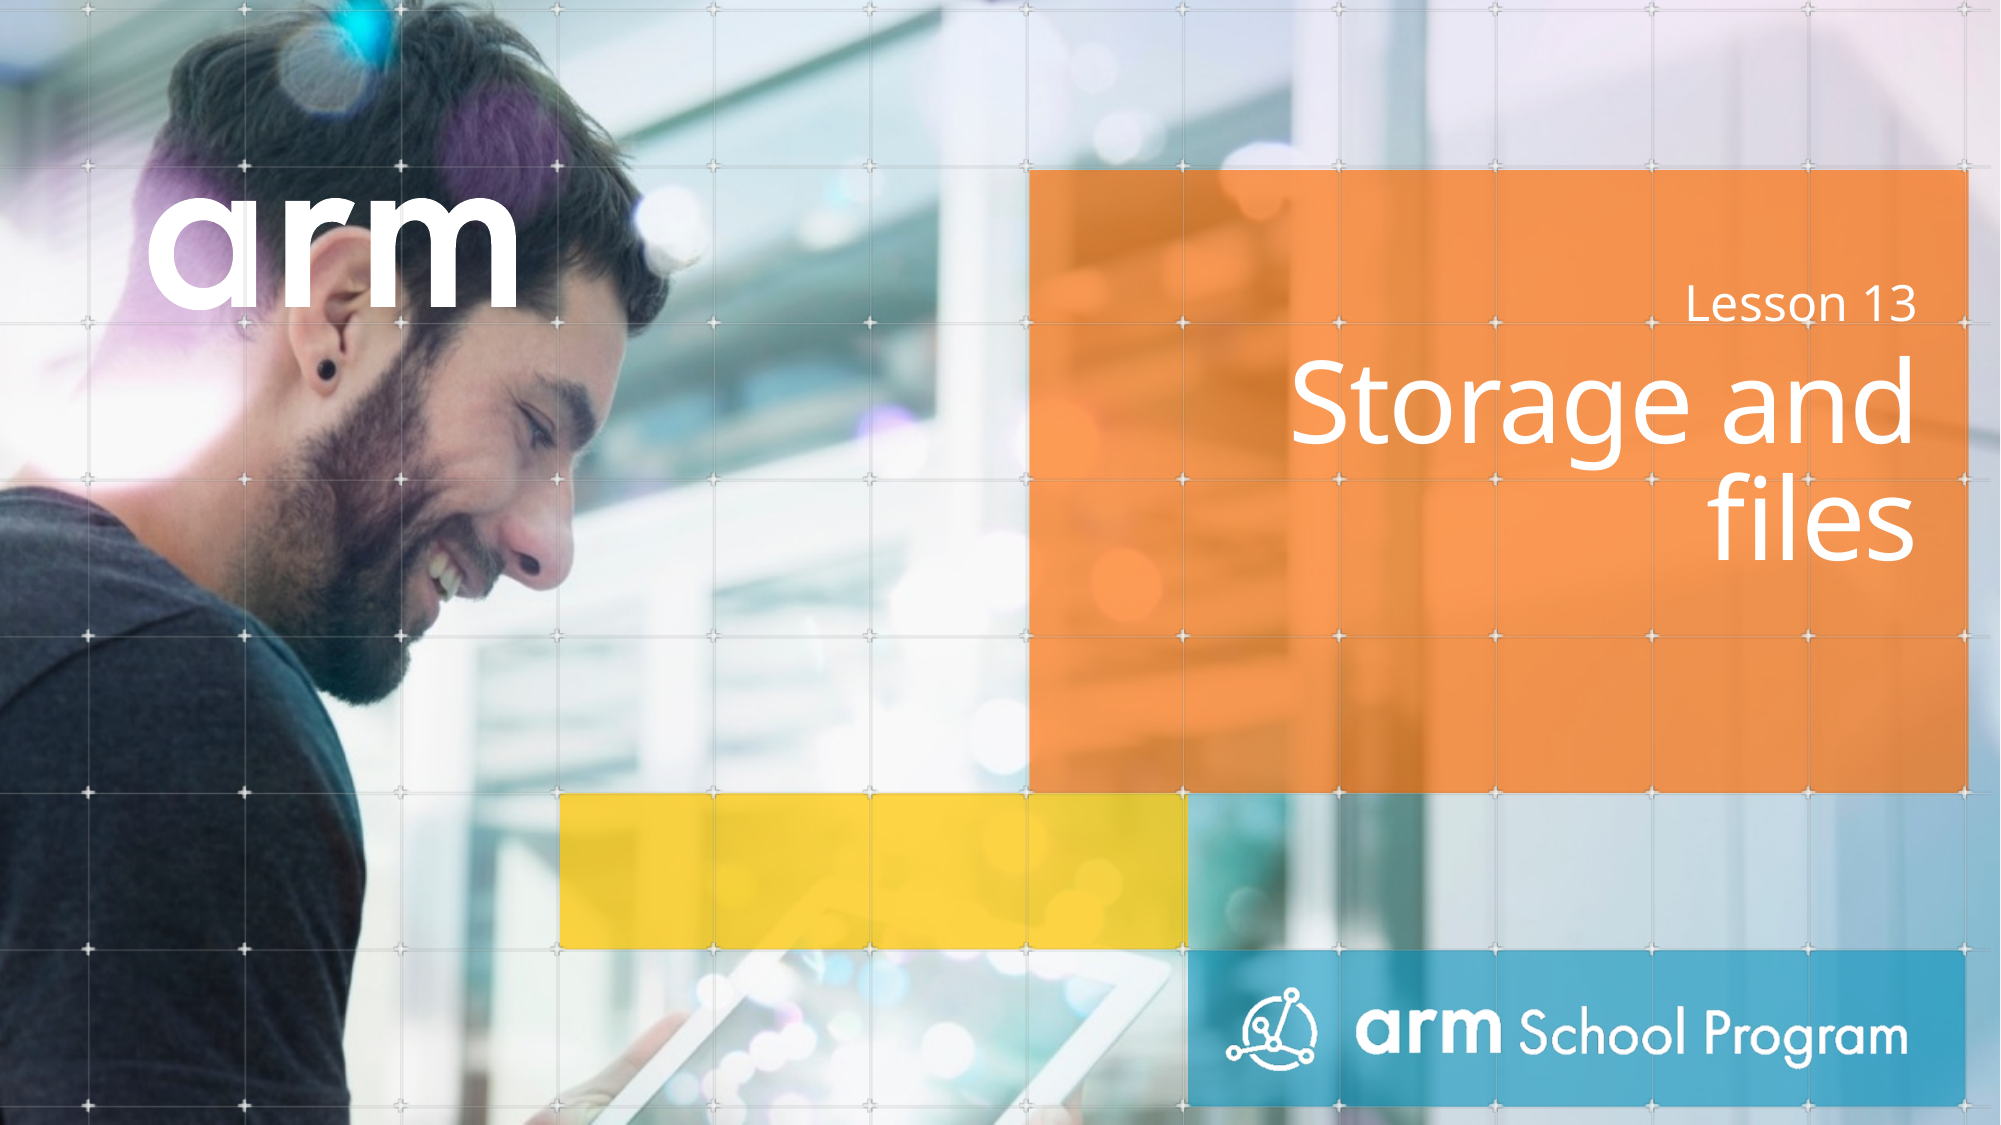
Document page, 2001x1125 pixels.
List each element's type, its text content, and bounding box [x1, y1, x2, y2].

title Storage and files [1090, 339, 1919, 595]
picture [0, 0, 2001, 1125]
list Lesson 13 [1218, 271, 1919, 319]
